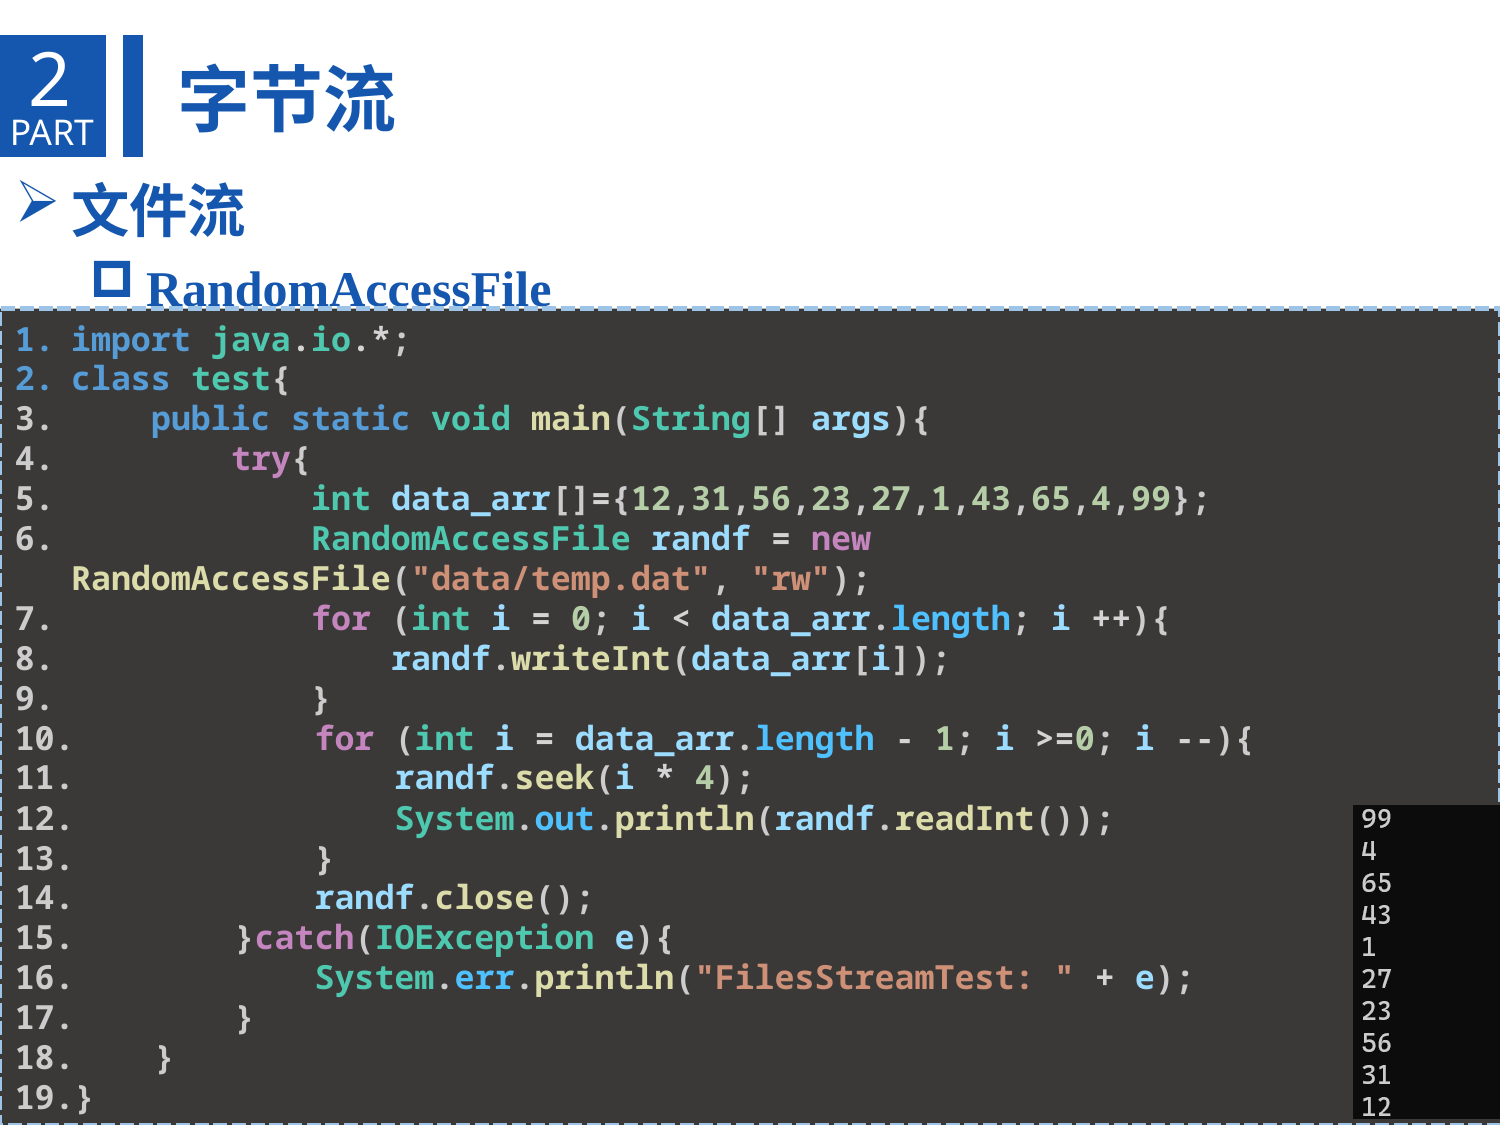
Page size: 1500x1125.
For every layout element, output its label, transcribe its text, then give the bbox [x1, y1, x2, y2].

text_box import java.io.*; class test{ public static void main(String[] args){ try{ int data_arr[]={12,31,56,23,27,1,43,65,4,99}; RandomAccessFile randf = new RandomAccessFile("data/temp.dat", "rw"); for (int i = 0; i < data_arr.length; i ++){ randf.writeInt(data_arr[i]); } for (int i = data_arr.length - 1; i >=0; i --){ randf.seek(i * 4); System.out.println(randf.readInt()); } randf.close(); }catch(IOException e){ System.err.println("FilesStreamTest: " + e); } } } [0, 308, 1500, 1125]
text_box 字节流 [163, 45, 412, 149]
text_box 文件流 RandomAccessFile [0, 152, 1500, 308]
text_box PART [9, 109, 95, 152]
picture [1353, 805, 1500, 1119]
text_box 2 [14, 23, 87, 129]
